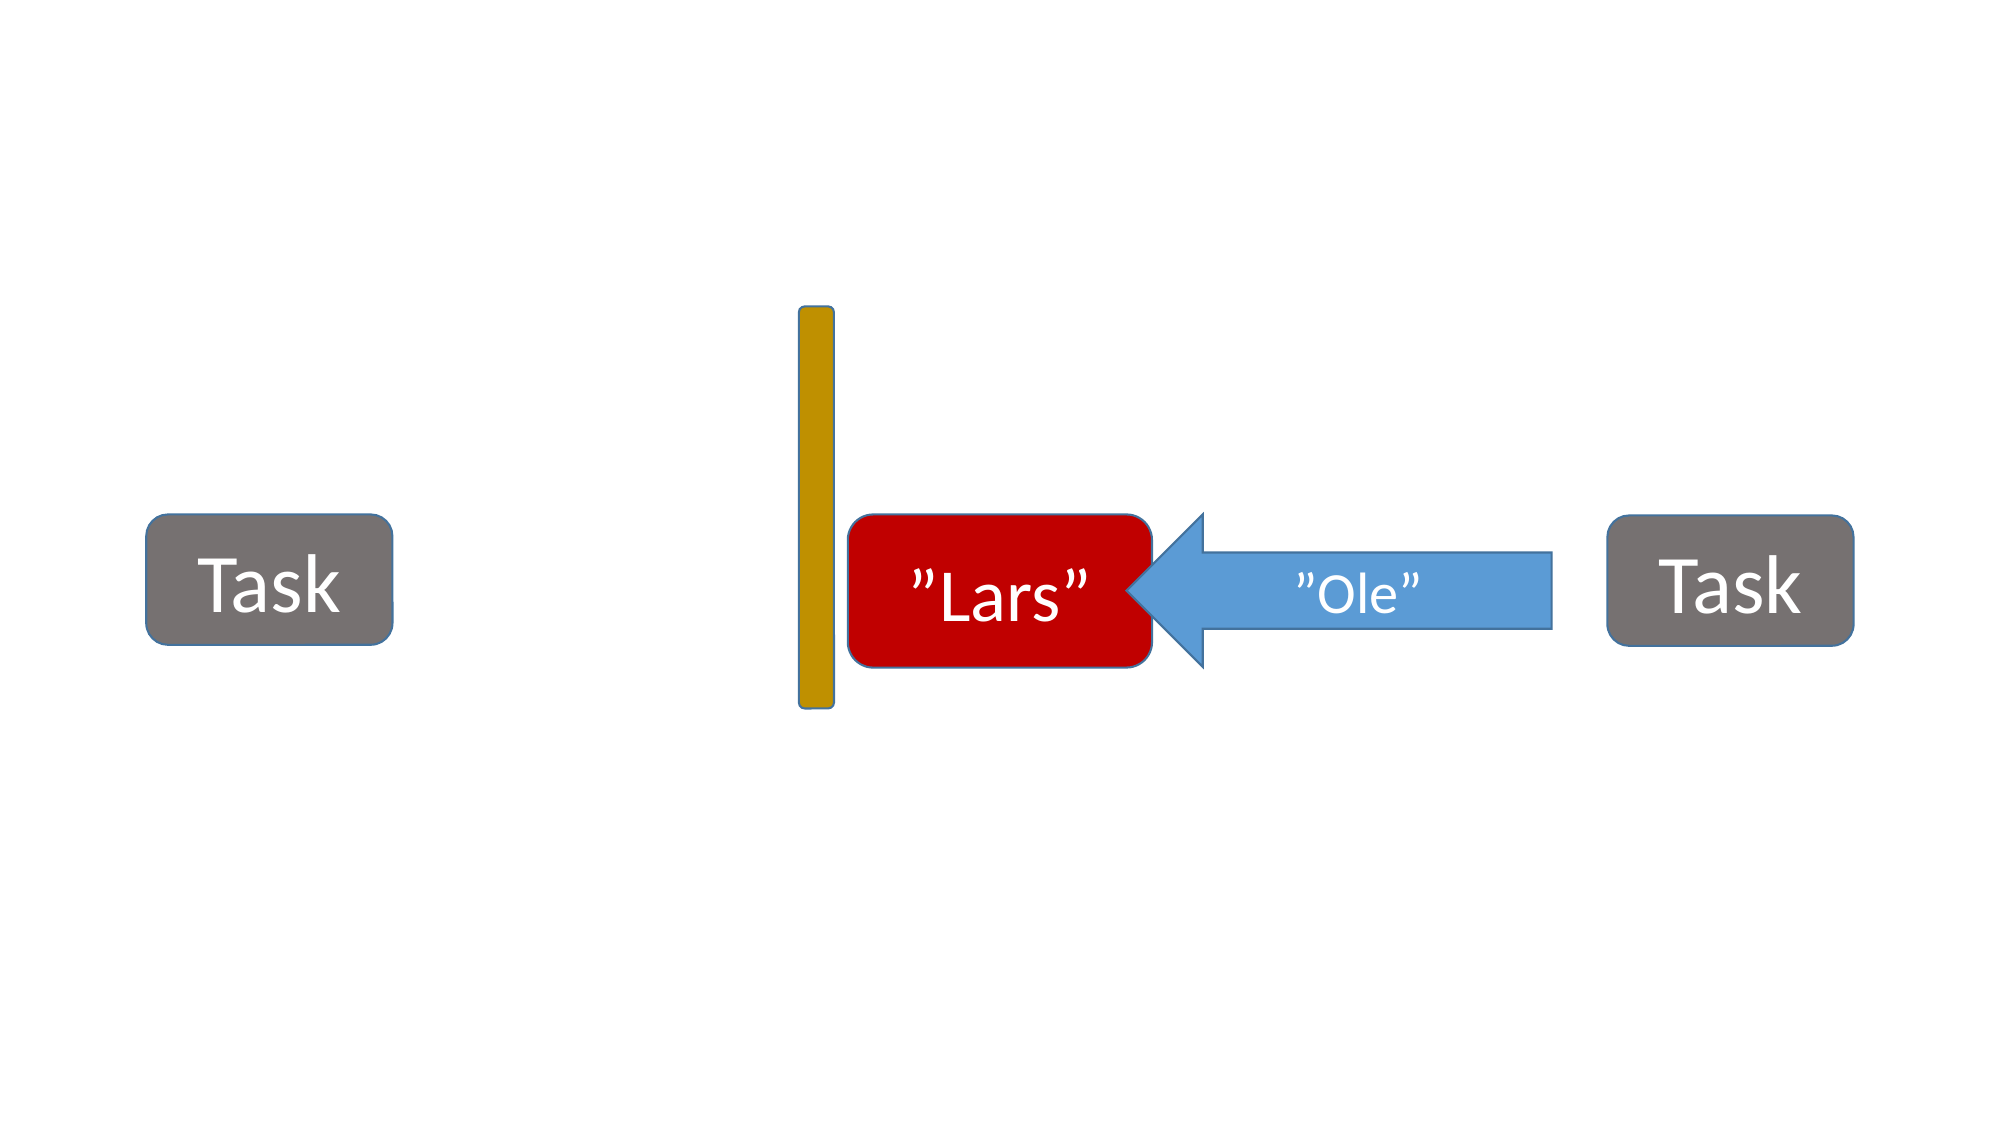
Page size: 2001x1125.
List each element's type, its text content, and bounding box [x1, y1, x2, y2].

text_box [797, 305, 836, 710]
text_box Task [145, 513, 394, 646]
text_box ”Lars” [846, 513, 1154, 669]
text_box Task [1606, 514, 1855, 647]
text_box ”Ole” [1125, 511, 1553, 670]
